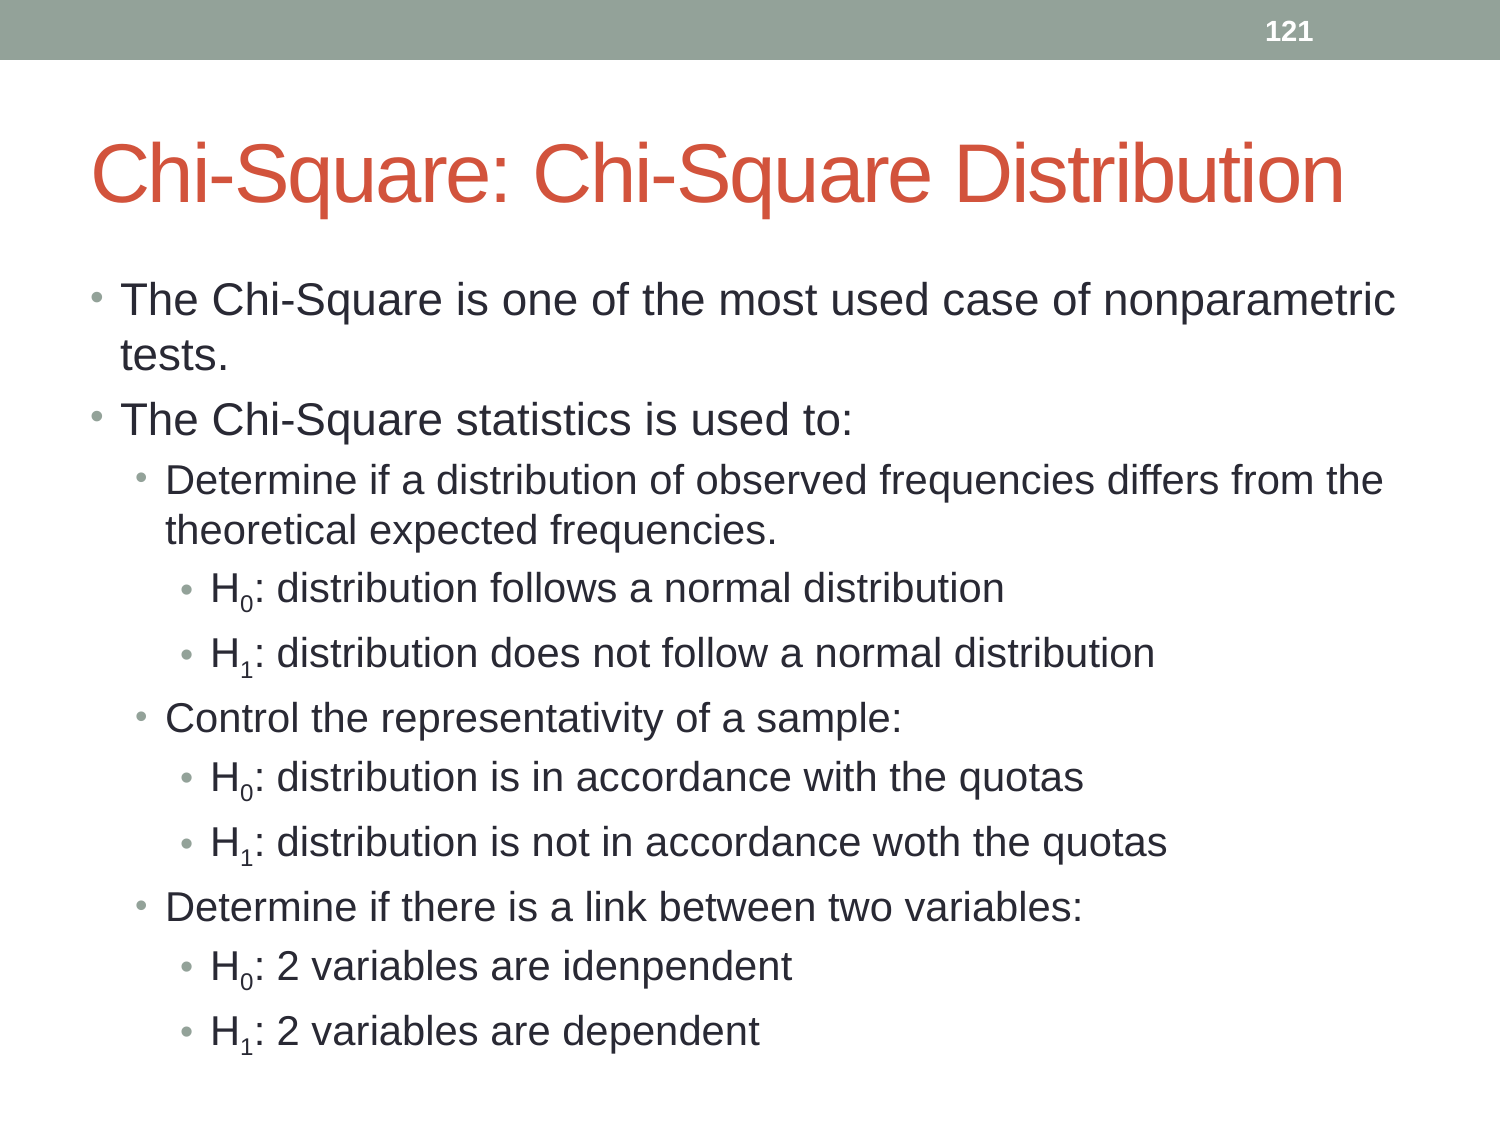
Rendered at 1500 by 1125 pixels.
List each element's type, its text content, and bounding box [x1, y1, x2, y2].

slide_number 121 [1250, 3, 1425, 57]
list The Chi-Square is one of the most used case of nonparametric tests. The Chi-Square statistics is used to: Determine if a distribution of observed frequencies differs from the theoretical expected frequencies. H0: distribution follows a normal distribution H1: distribution does not follow a normal distribution Control the representativity of a sample: H0: distribution is in accordance with the quotas H1: distribution is not in accordance woth the quotas Determine if there is a link between two variables: H0: 2 variables are idenpendent H1: 2 variables are dependent . [75, 262, 1425, 1063]
title Chi-Square: Chi-Square Distribution [75, 87, 1425, 250]
